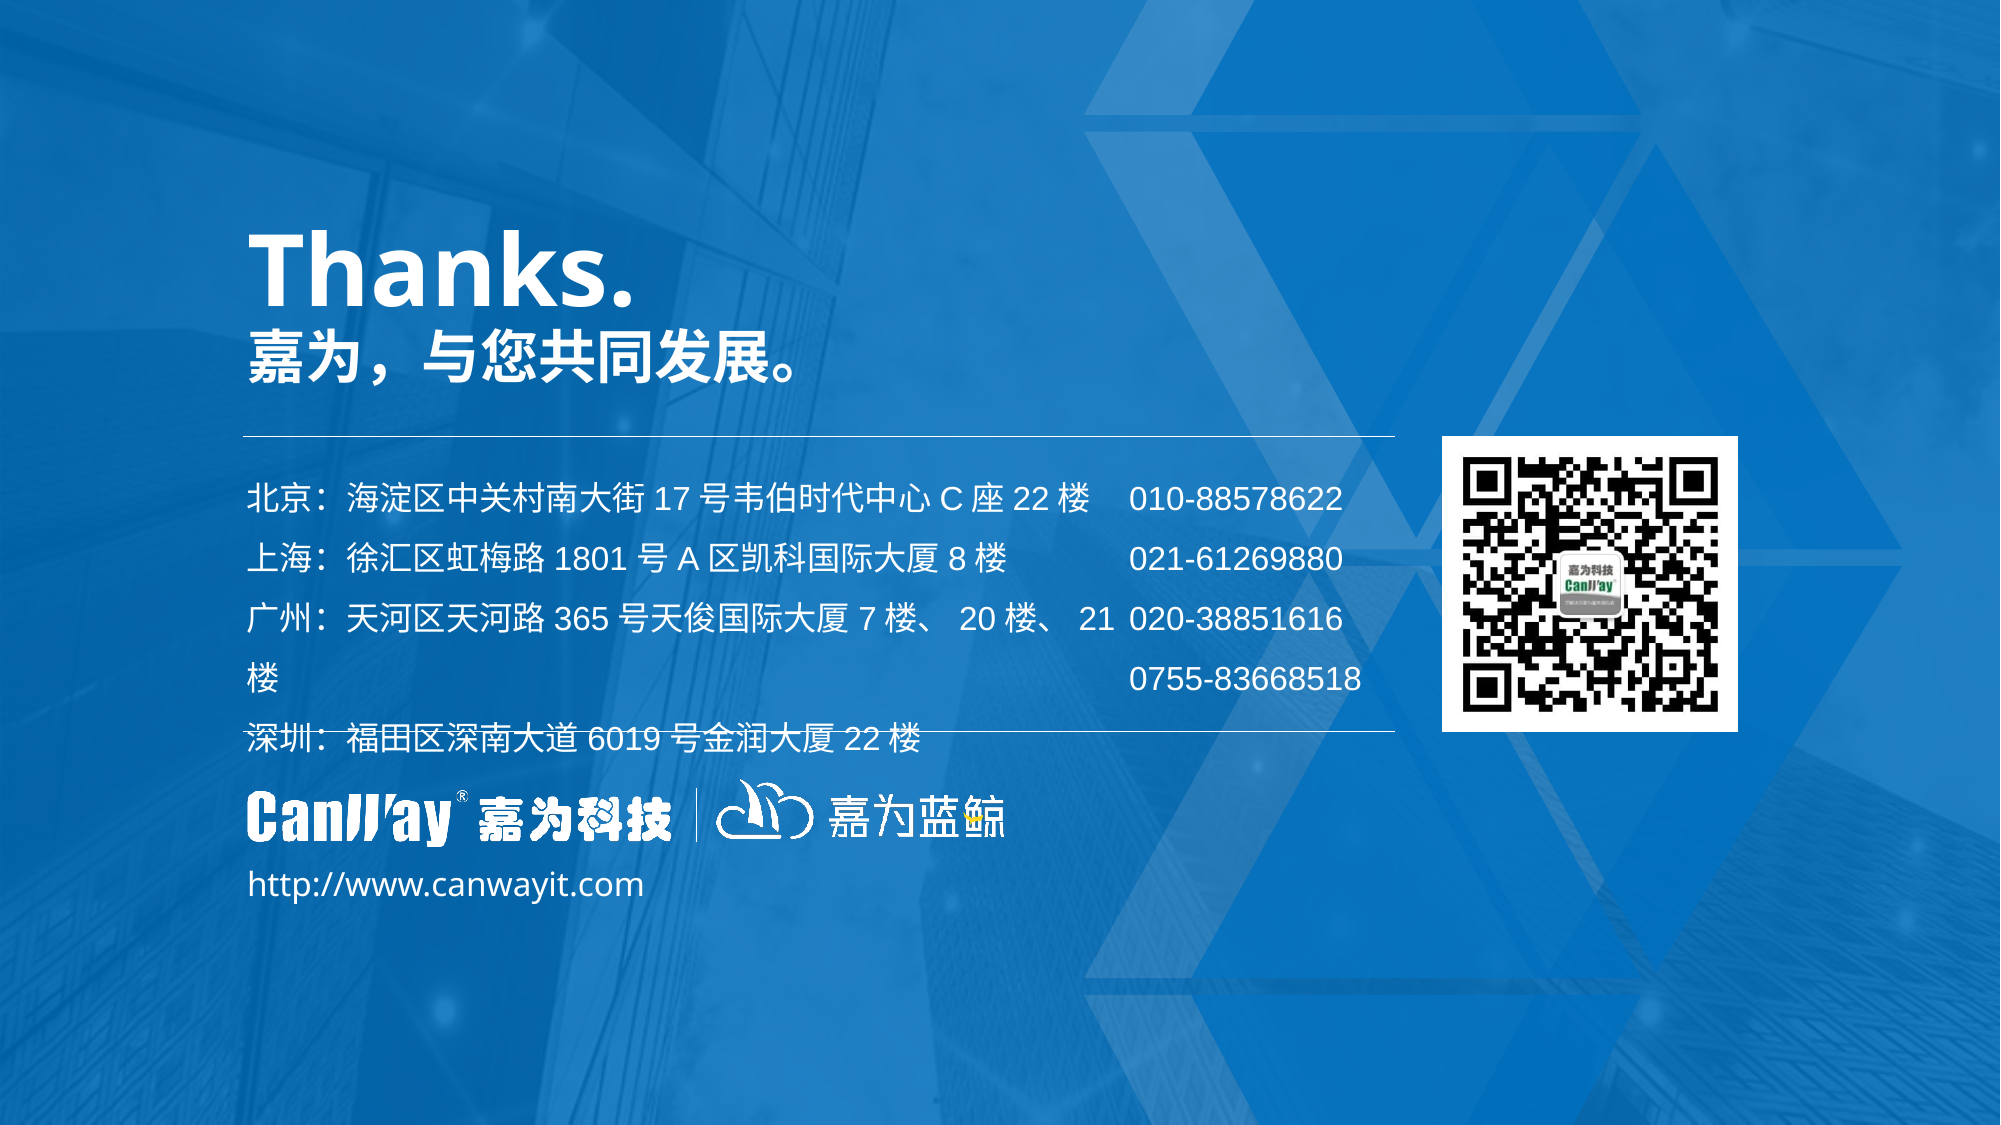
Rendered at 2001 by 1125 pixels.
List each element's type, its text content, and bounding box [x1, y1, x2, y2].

list http://www.canwayit.com [232, 860, 776, 912]
picture [1442, 436, 1738, 732]
text_box 010-88578622 021-61269880 020-38851616 0755-83668518 [1114, 449, 1412, 705]
text_box 北京：海淀区中关村南大街17号韦伯时代中心C座22楼 上海：徐汇区虹梅路1801号A区凯科国际大厦8楼 广州：天河区天河路365号天俊国际大厦7楼、20楼、21楼 深圳：福田区深南大道6019号金润大厦22楼 [232, 449, 1134, 764]
picture [242, 788, 676, 848]
picture [716, 779, 1004, 839]
title Thanks. 嘉为，与您共同发展。 [232, 151, 1117, 399]
